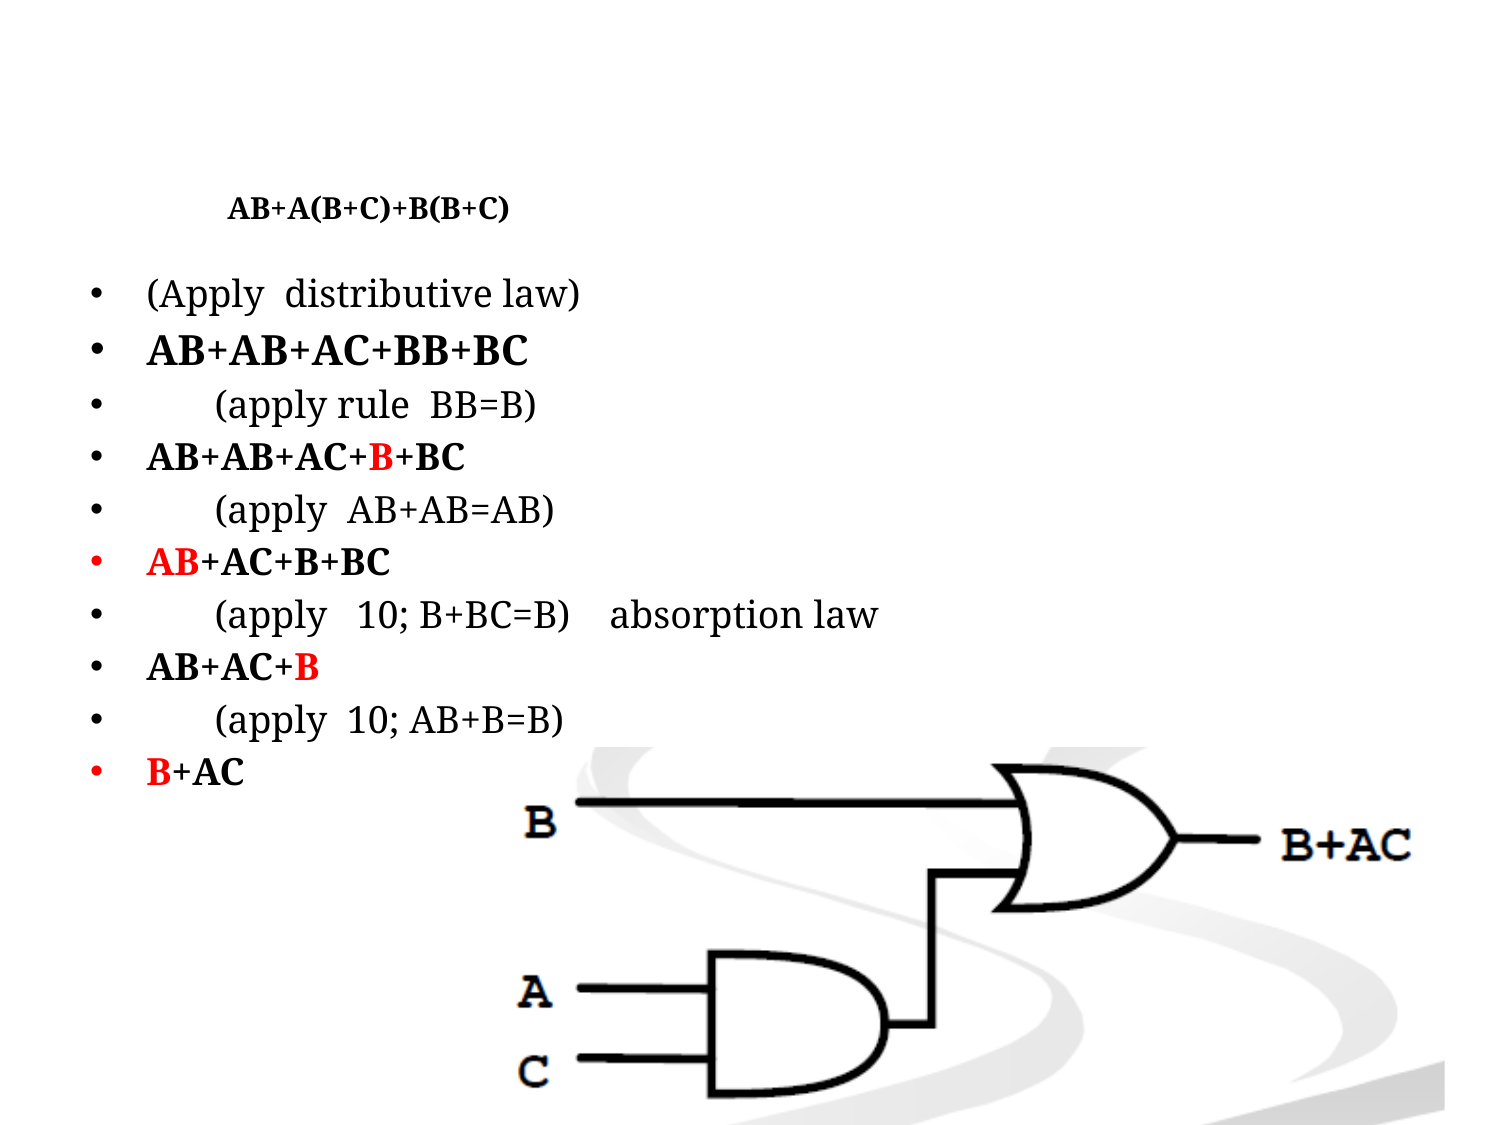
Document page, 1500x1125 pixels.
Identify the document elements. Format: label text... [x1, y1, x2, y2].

title AB+A(B+C)+B(B+C) [99, 162, 625, 238]
picture [499, 747, 1445, 1125]
list (Apply distributive law) AB+AB+AC+BB+BC (apply rule BB=B) AB+AB+AC+B+BC (apply AB+AB=AB) AB+AC+B+BC (apply 10; B+BC=B) absorption law AB+AC+B (apply 10; AB+B=B) B+AC [75, 262, 1425, 916]
